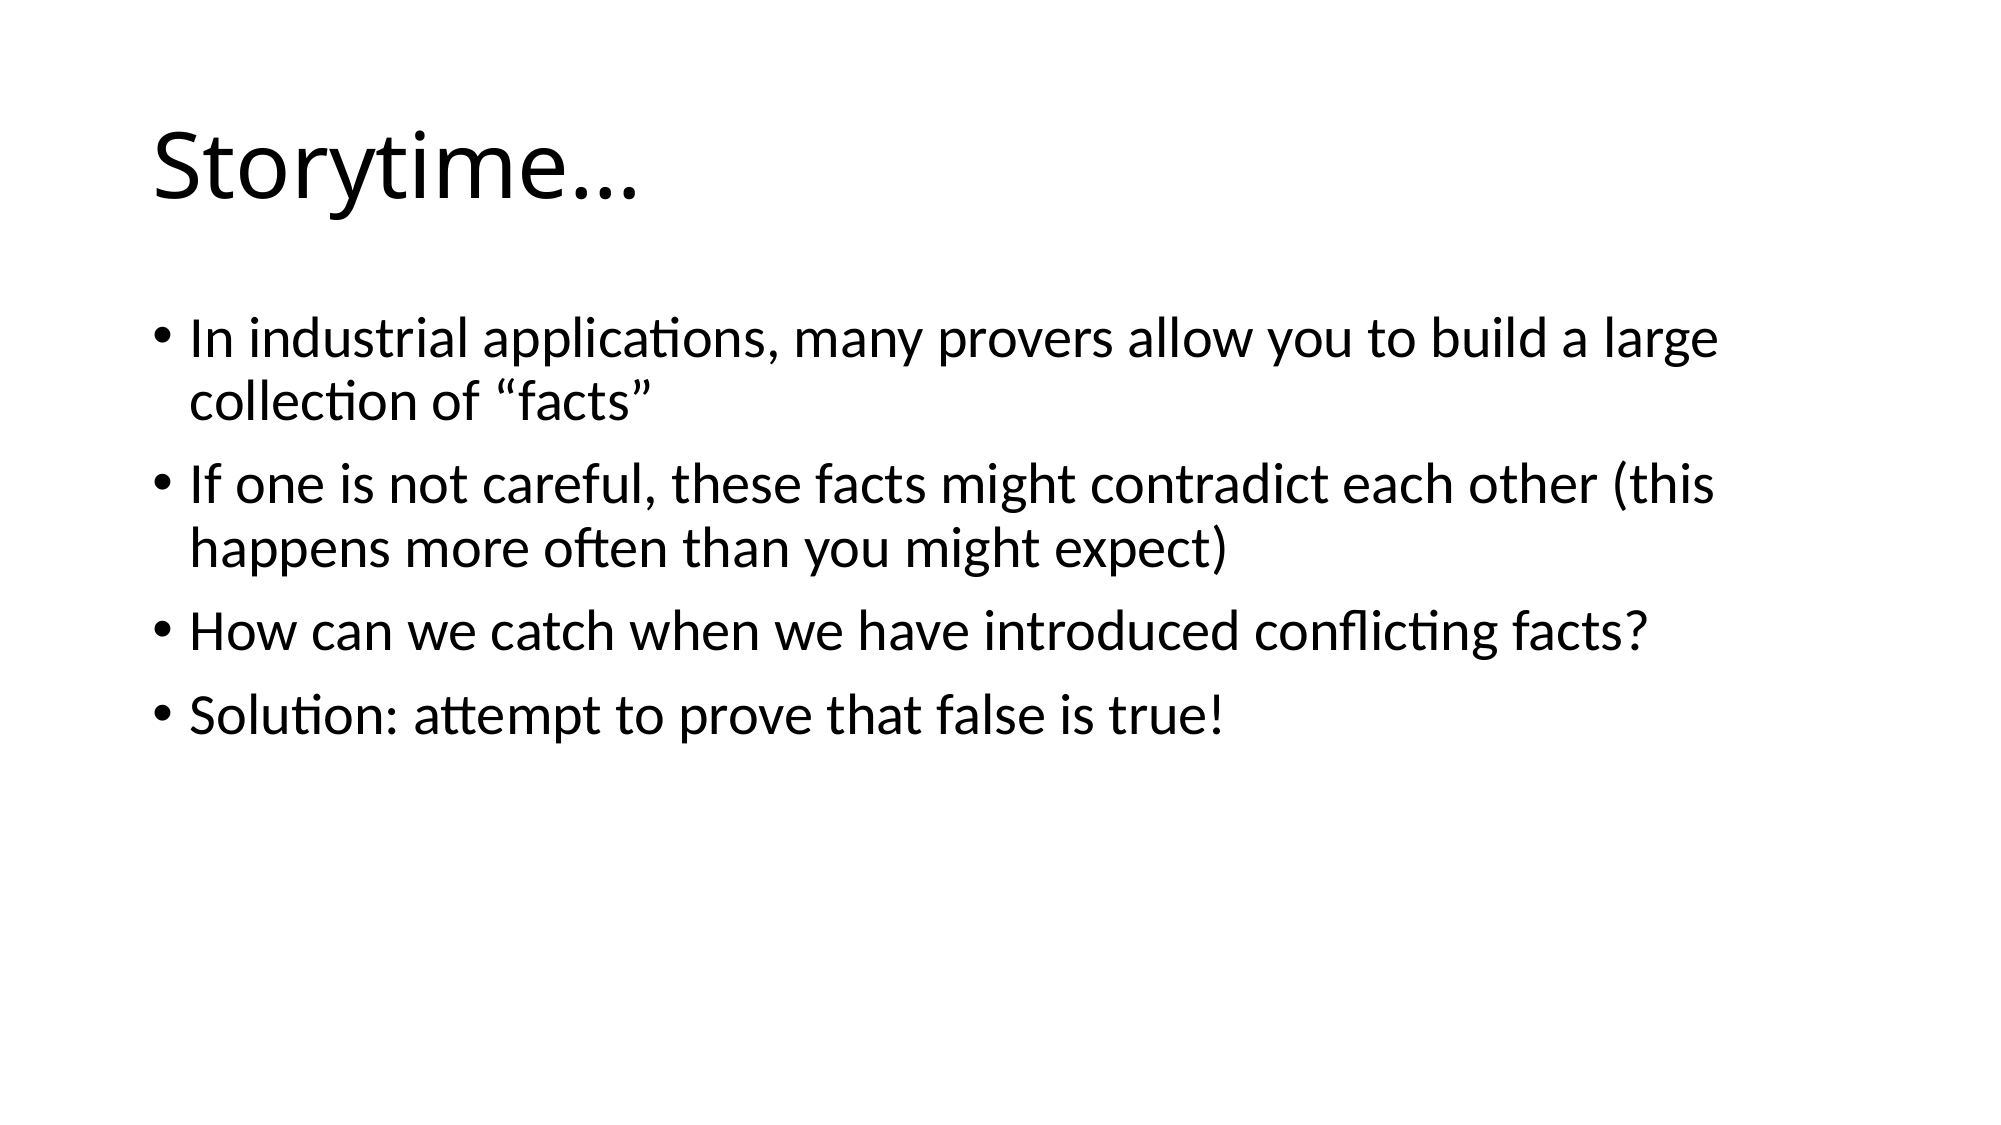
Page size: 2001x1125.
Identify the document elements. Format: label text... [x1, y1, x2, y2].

list In industrial applications, many provers allow you to build a large collection of “facts” If one is not careful, these facts might contradict each other (this happens more often than you might expect) How can we catch when we have introduced conflicting facts? Solution: attempt to prove that false is true! [137, 299, 1863, 1014]
title Storytime… [137, 59, 1863, 278]
